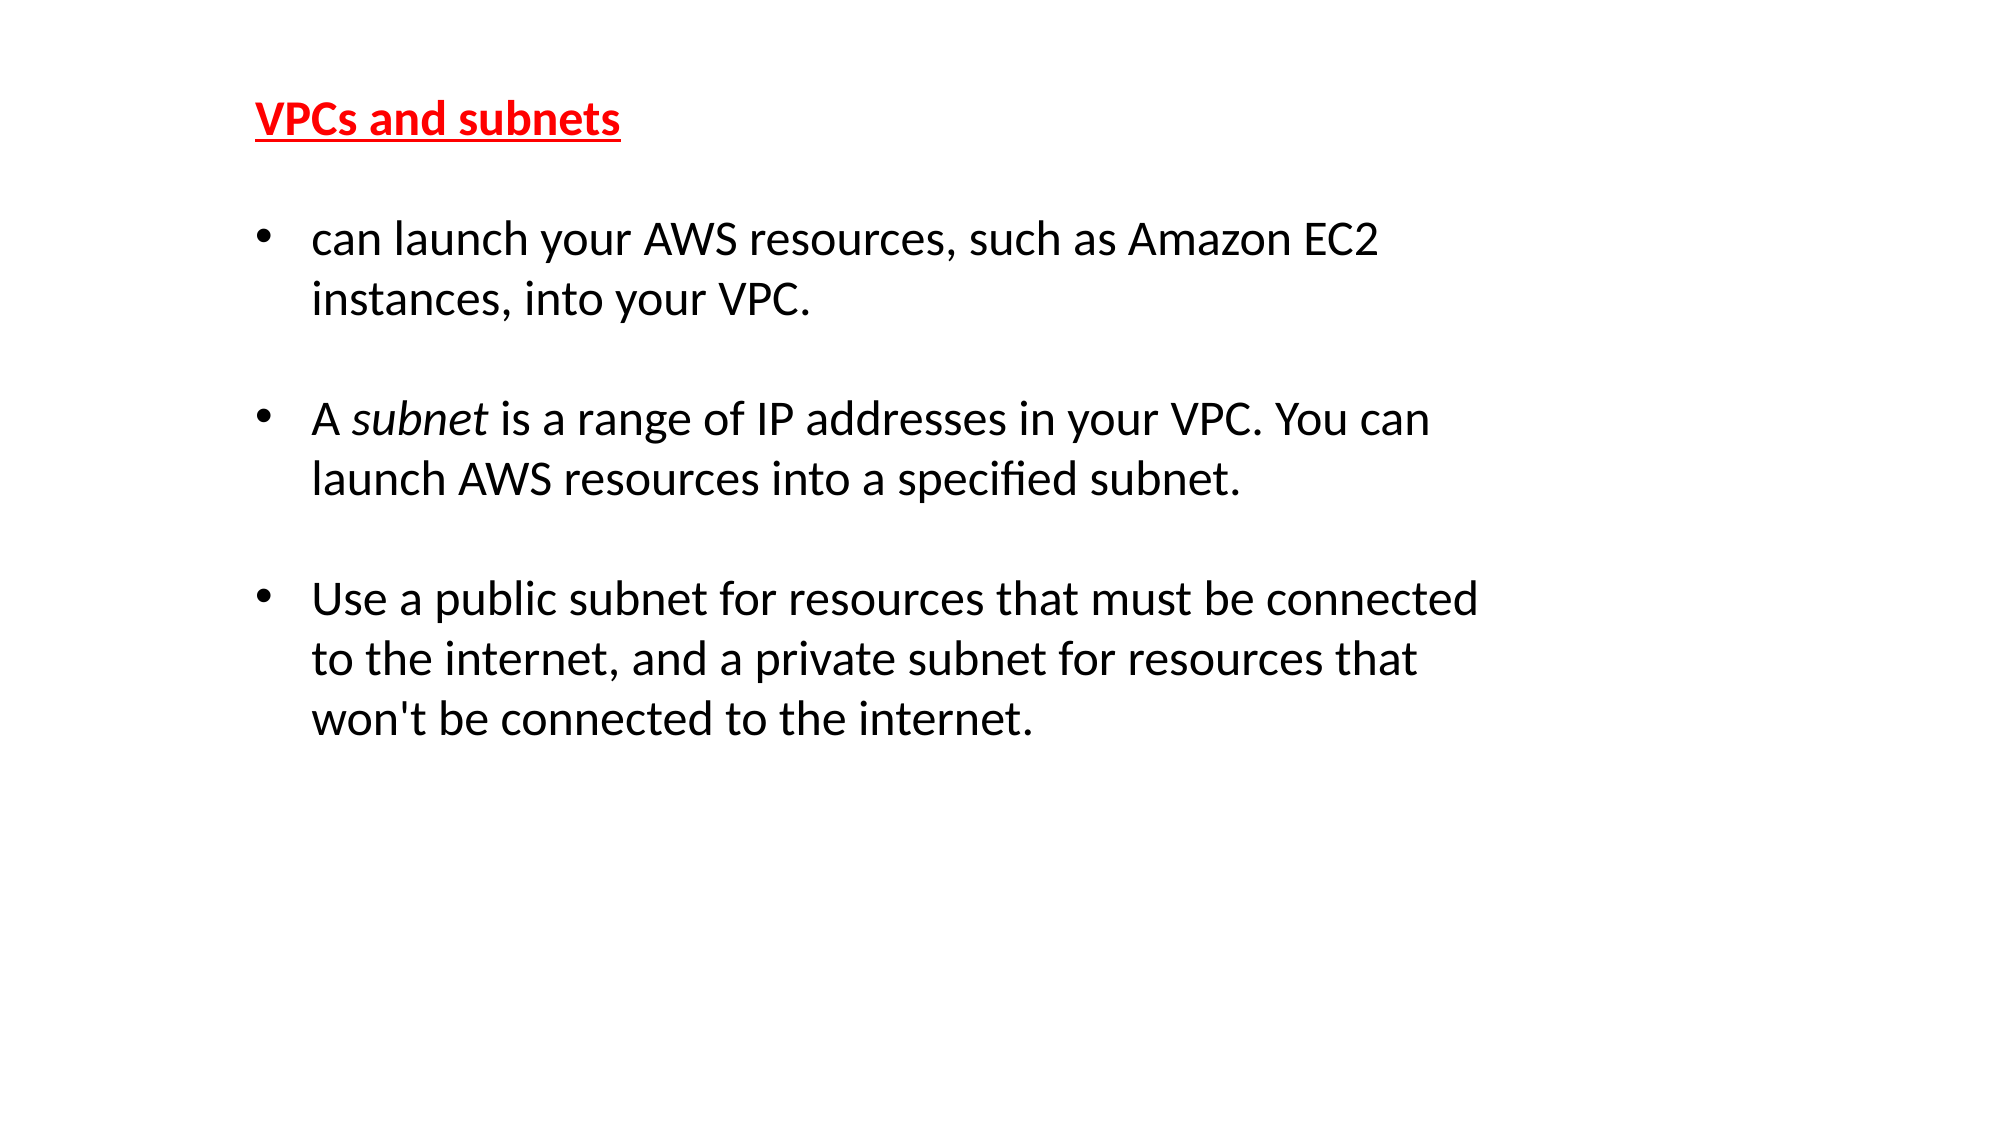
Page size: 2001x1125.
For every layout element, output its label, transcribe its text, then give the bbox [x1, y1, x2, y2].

text_box VPCs and subnets can launch your AWS resources, such as Amazon EC2 instances, into your VPC. A subnet is a range of IP addresses in your VPC. You can launch AWS resources into a specified subnet. Use a public subnet for resources that must be connected to the internet, and a private subnet for resources that won't be connected to the internet. [240, 77, 1531, 873]
